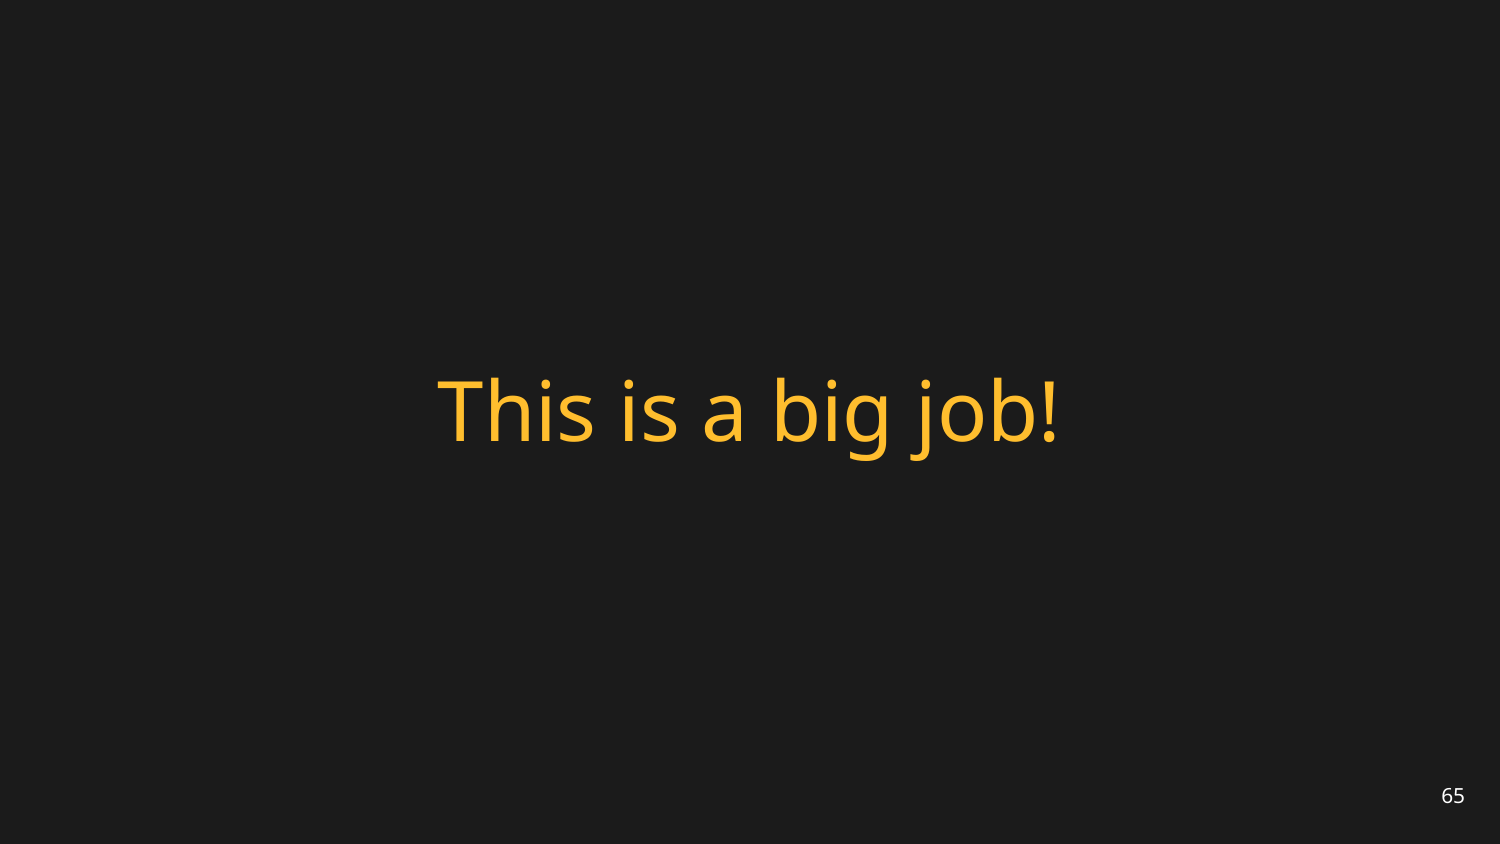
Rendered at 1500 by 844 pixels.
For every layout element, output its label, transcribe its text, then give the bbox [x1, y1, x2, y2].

slide_number 65 [1389, 764, 1480, 830]
title This is a big job! [51, 72, 1449, 753]
